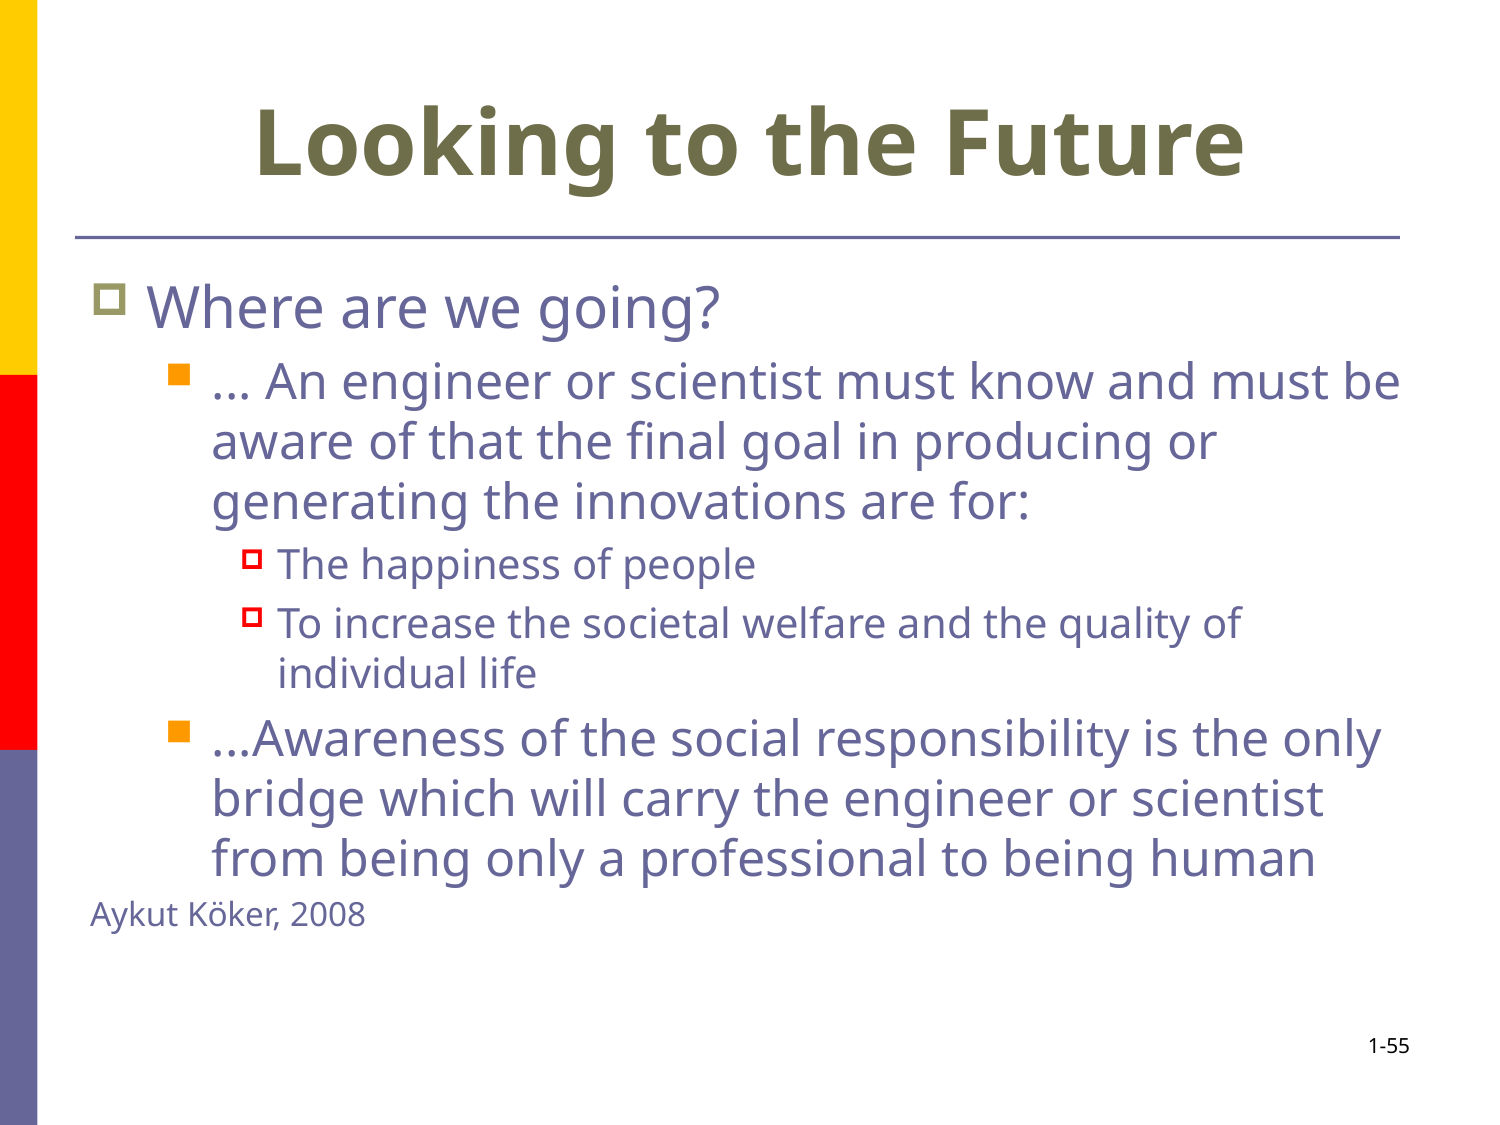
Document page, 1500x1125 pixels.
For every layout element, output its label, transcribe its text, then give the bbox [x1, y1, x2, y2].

list Where are we going? ... An engineer or scientist must know and must be aware of that the final goal in producing or generating the innovations are for: The happiness of people To increase the societal welfare and the quality of individual life ...Awareness of the social responsibility is the only bridge which will carry the engineer or scientist from being only a professional to being human Aykut Köker, 2008 [75, 262, 1425, 1006]
slide_number 1-55 [1074, 1025, 1425, 1100]
title Looking to the Future [75, 45, 1425, 233]
